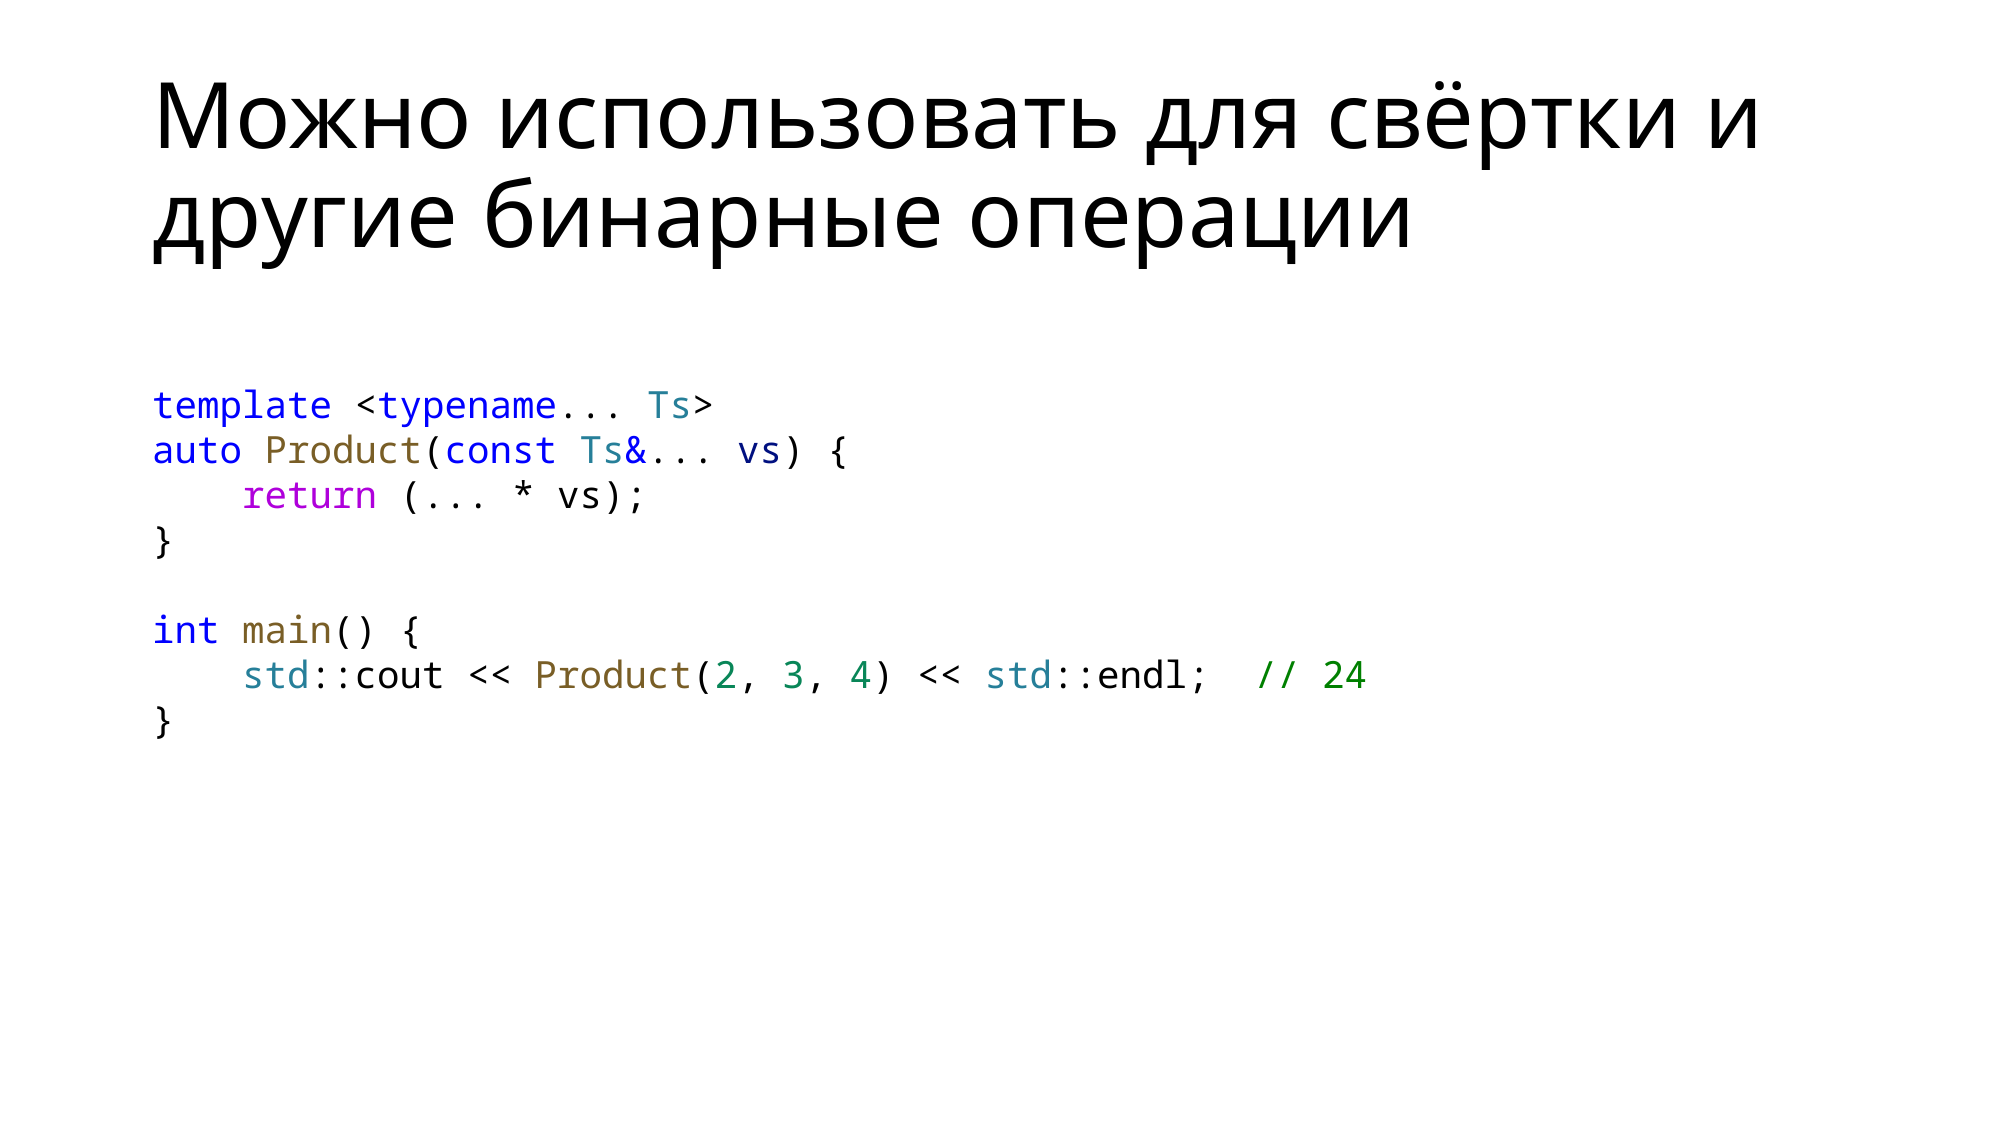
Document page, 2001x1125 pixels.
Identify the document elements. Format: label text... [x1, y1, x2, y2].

text_box template <typename... Ts> auto Product(const Ts&... vs) { return (... * vs); } int main() { std::cout << Product(2, 3, 4) << std::endl; // 24 } [137, 373, 1863, 749]
title Можно использовать для свёртки и другие бинарные операции [137, 59, 1863, 278]
